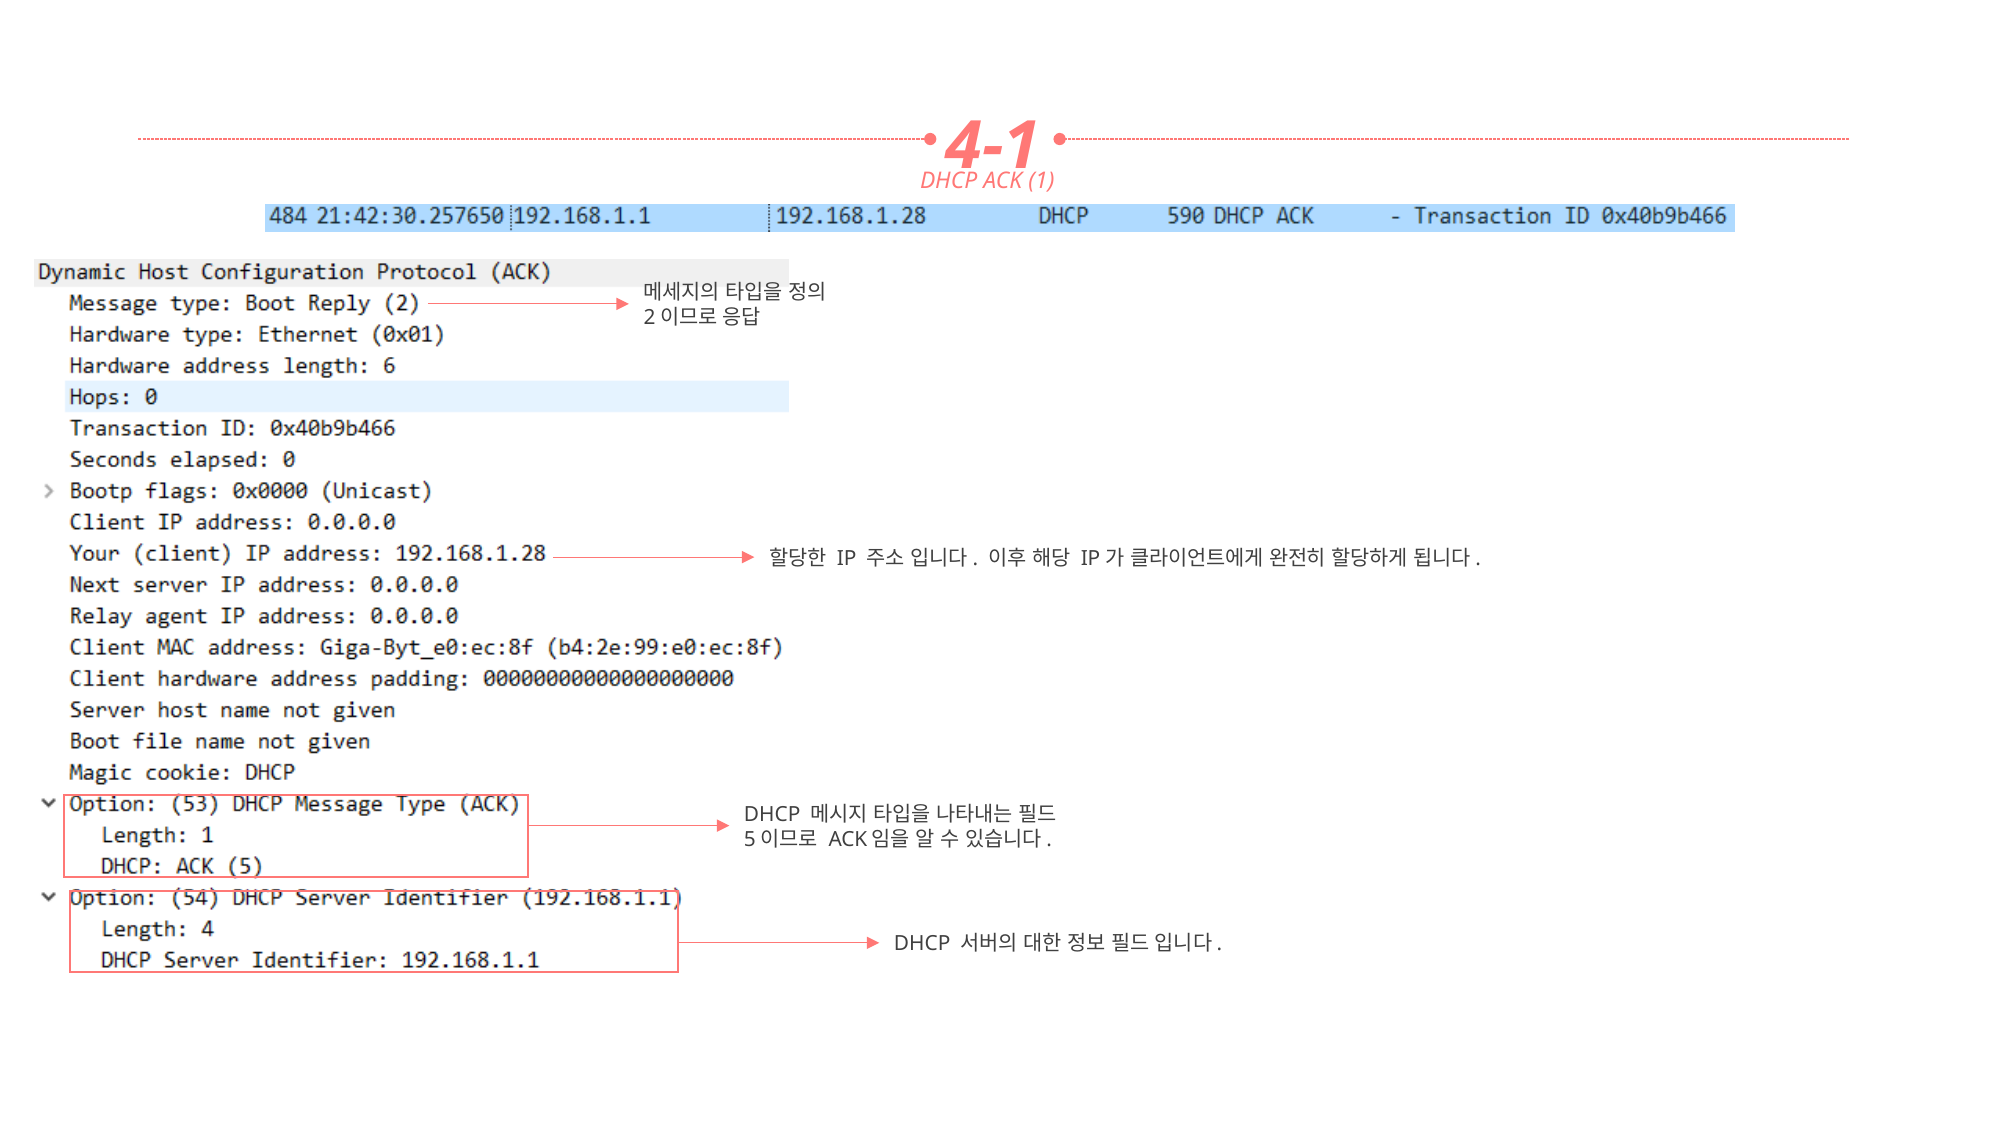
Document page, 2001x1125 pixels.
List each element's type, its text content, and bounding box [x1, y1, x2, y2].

picture [265, 204, 1735, 232]
text_box 4-1 [606, 54, 1380, 157]
text_box DHCP ACK (1) [125, 157, 1850, 201]
picture [34, 259, 789, 974]
text_box DHCP 메시지 타입을 나타내는 필드 5이므로 ACK임을 알 수 있습니다. [789, 803, 1613, 848]
text_box 메세지의 타입을 정의 2이므로 응답 [789, 281, 1512, 326]
text_box 할당한 IP 주소 입니다. 이후 해당 IP가 클라이언트에게 완전히 할당하게 됩니다. [789, 535, 1638, 580]
text_box DHCP 서버의 대한 정보 필드 입니다. [878, 919, 1763, 964]
